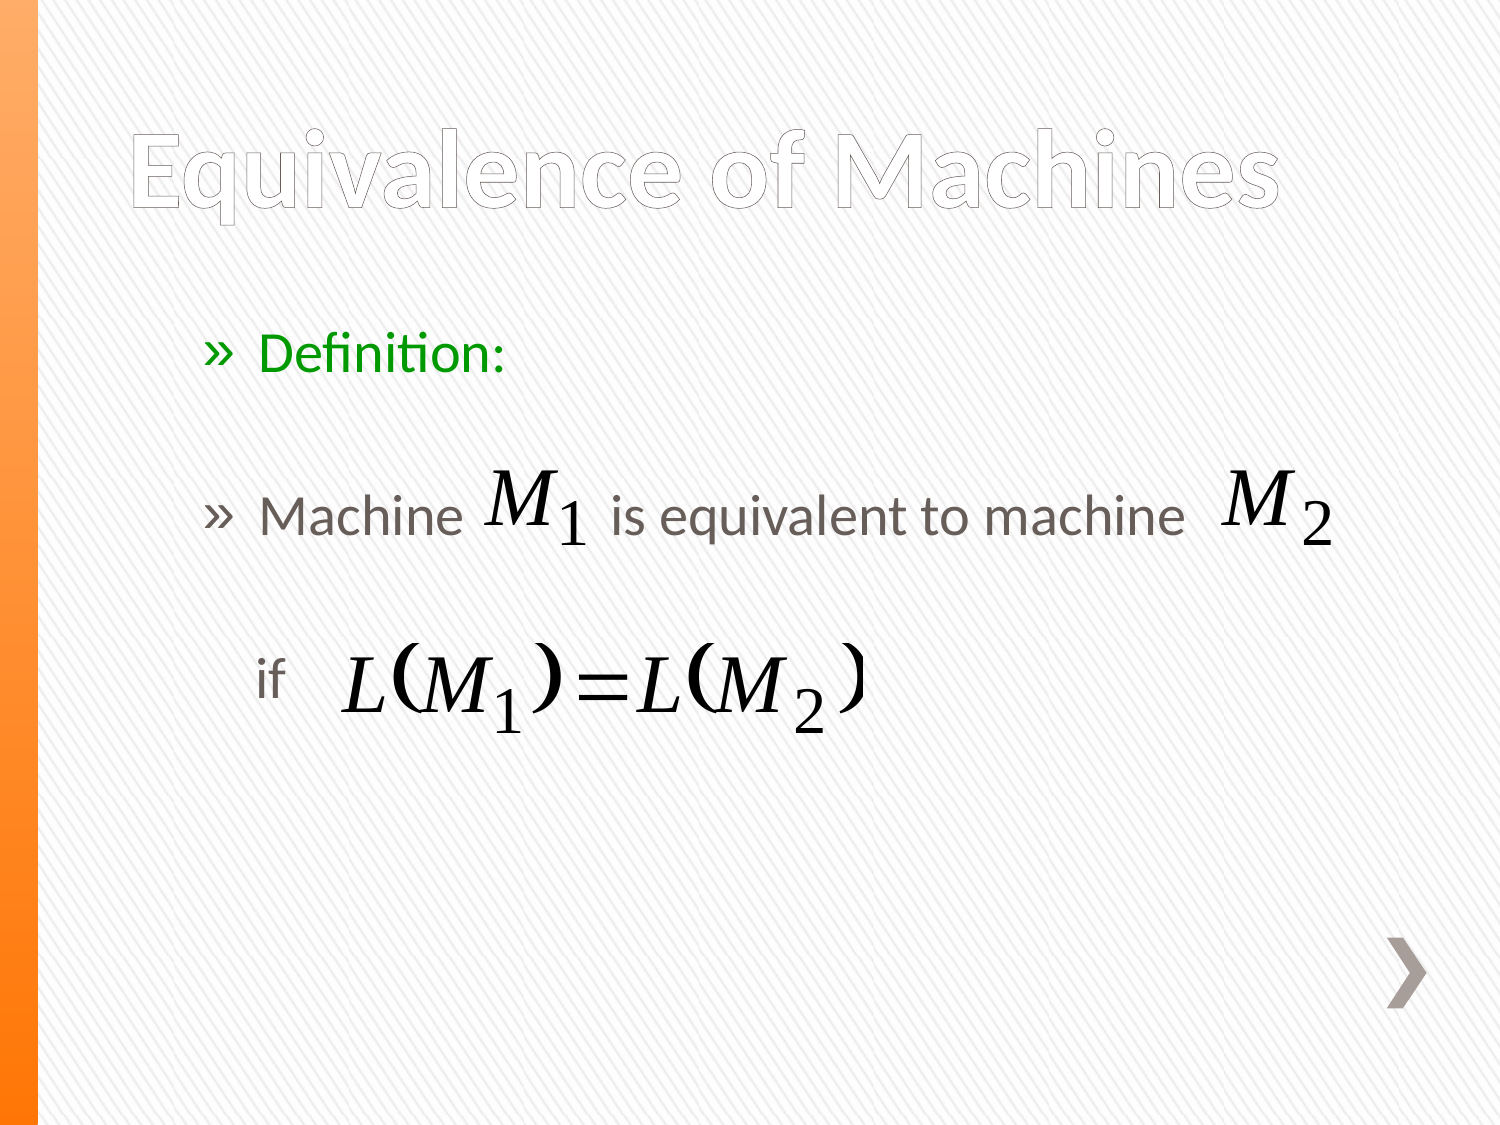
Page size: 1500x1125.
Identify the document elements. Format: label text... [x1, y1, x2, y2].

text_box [480, 455, 588, 551]
list Definition: Machine is equivalent to machine if [187, 224, 1413, 950]
title Equivalence of Machines [112, 50, 1300, 238]
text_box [0, 281, 37, 285]
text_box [337, 643, 863, 738]
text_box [1218, 455, 1338, 551]
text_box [1209, 456, 1337, 559]
